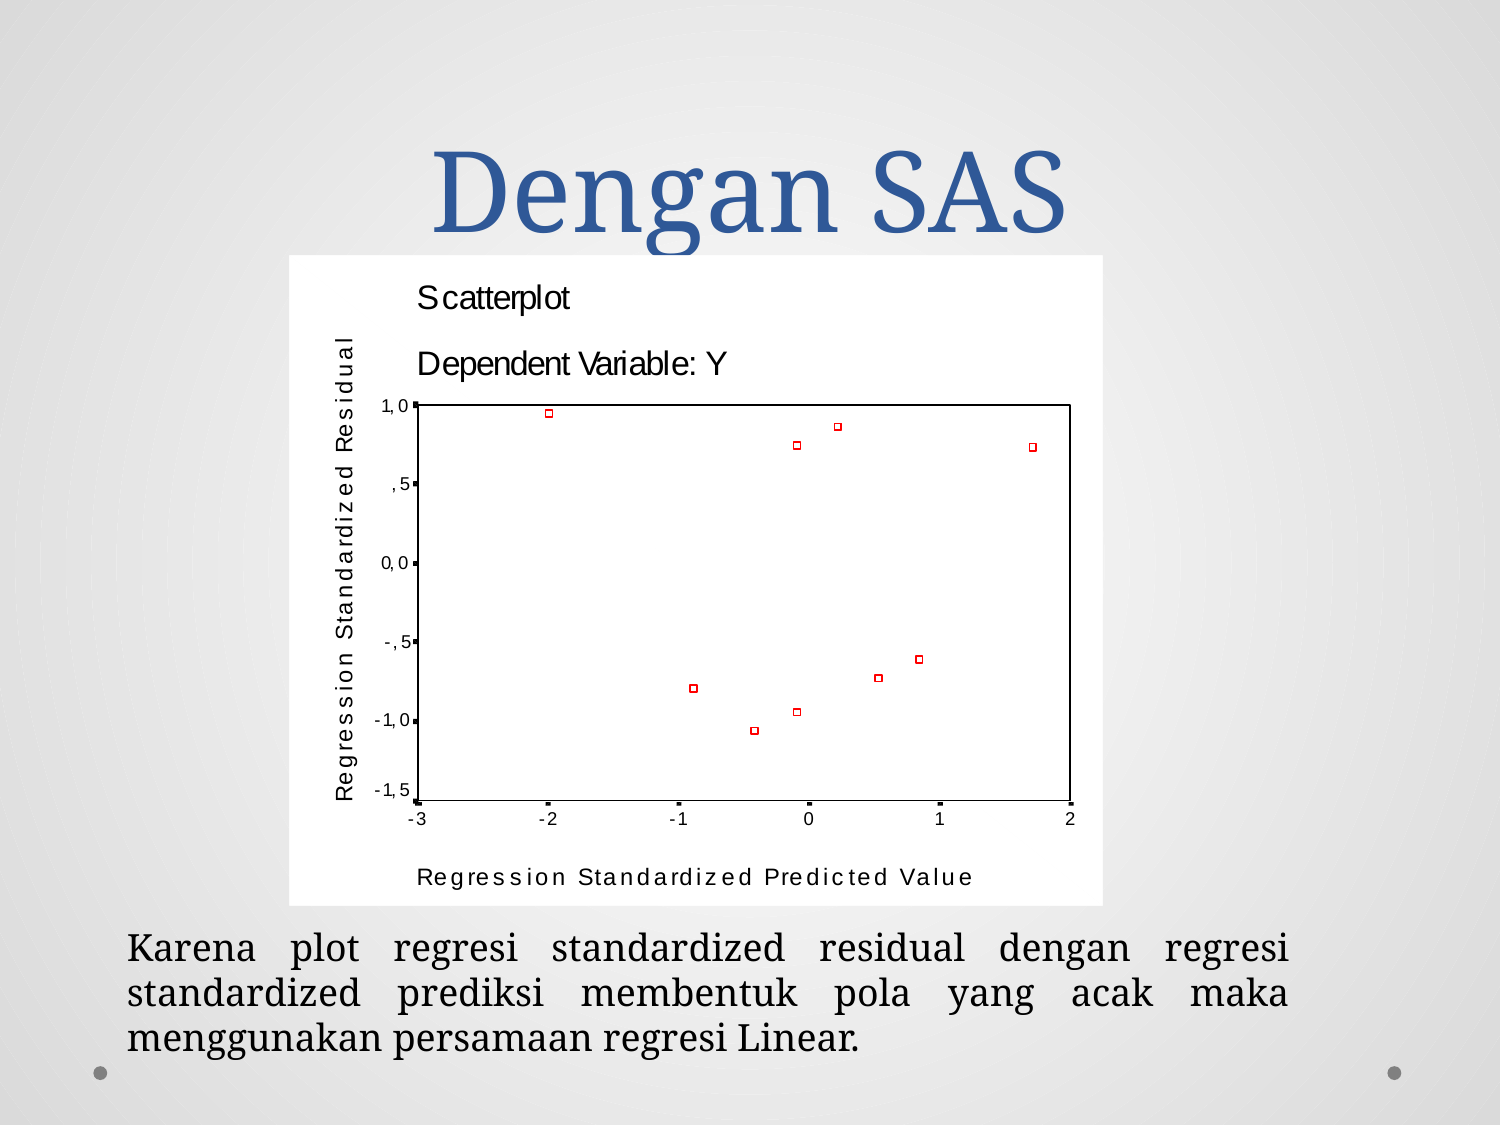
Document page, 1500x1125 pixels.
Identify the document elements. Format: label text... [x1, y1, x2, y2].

text_box Karena plot regresi standardized residual dengan regresi standardized prediksi membentuk pola yang acak maka menggunakan persamaan regresi Linear. [112, 916, 1306, 1067]
title Dengan SAS [75, 0, 1425, 263]
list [288, 255, 1105, 908]
